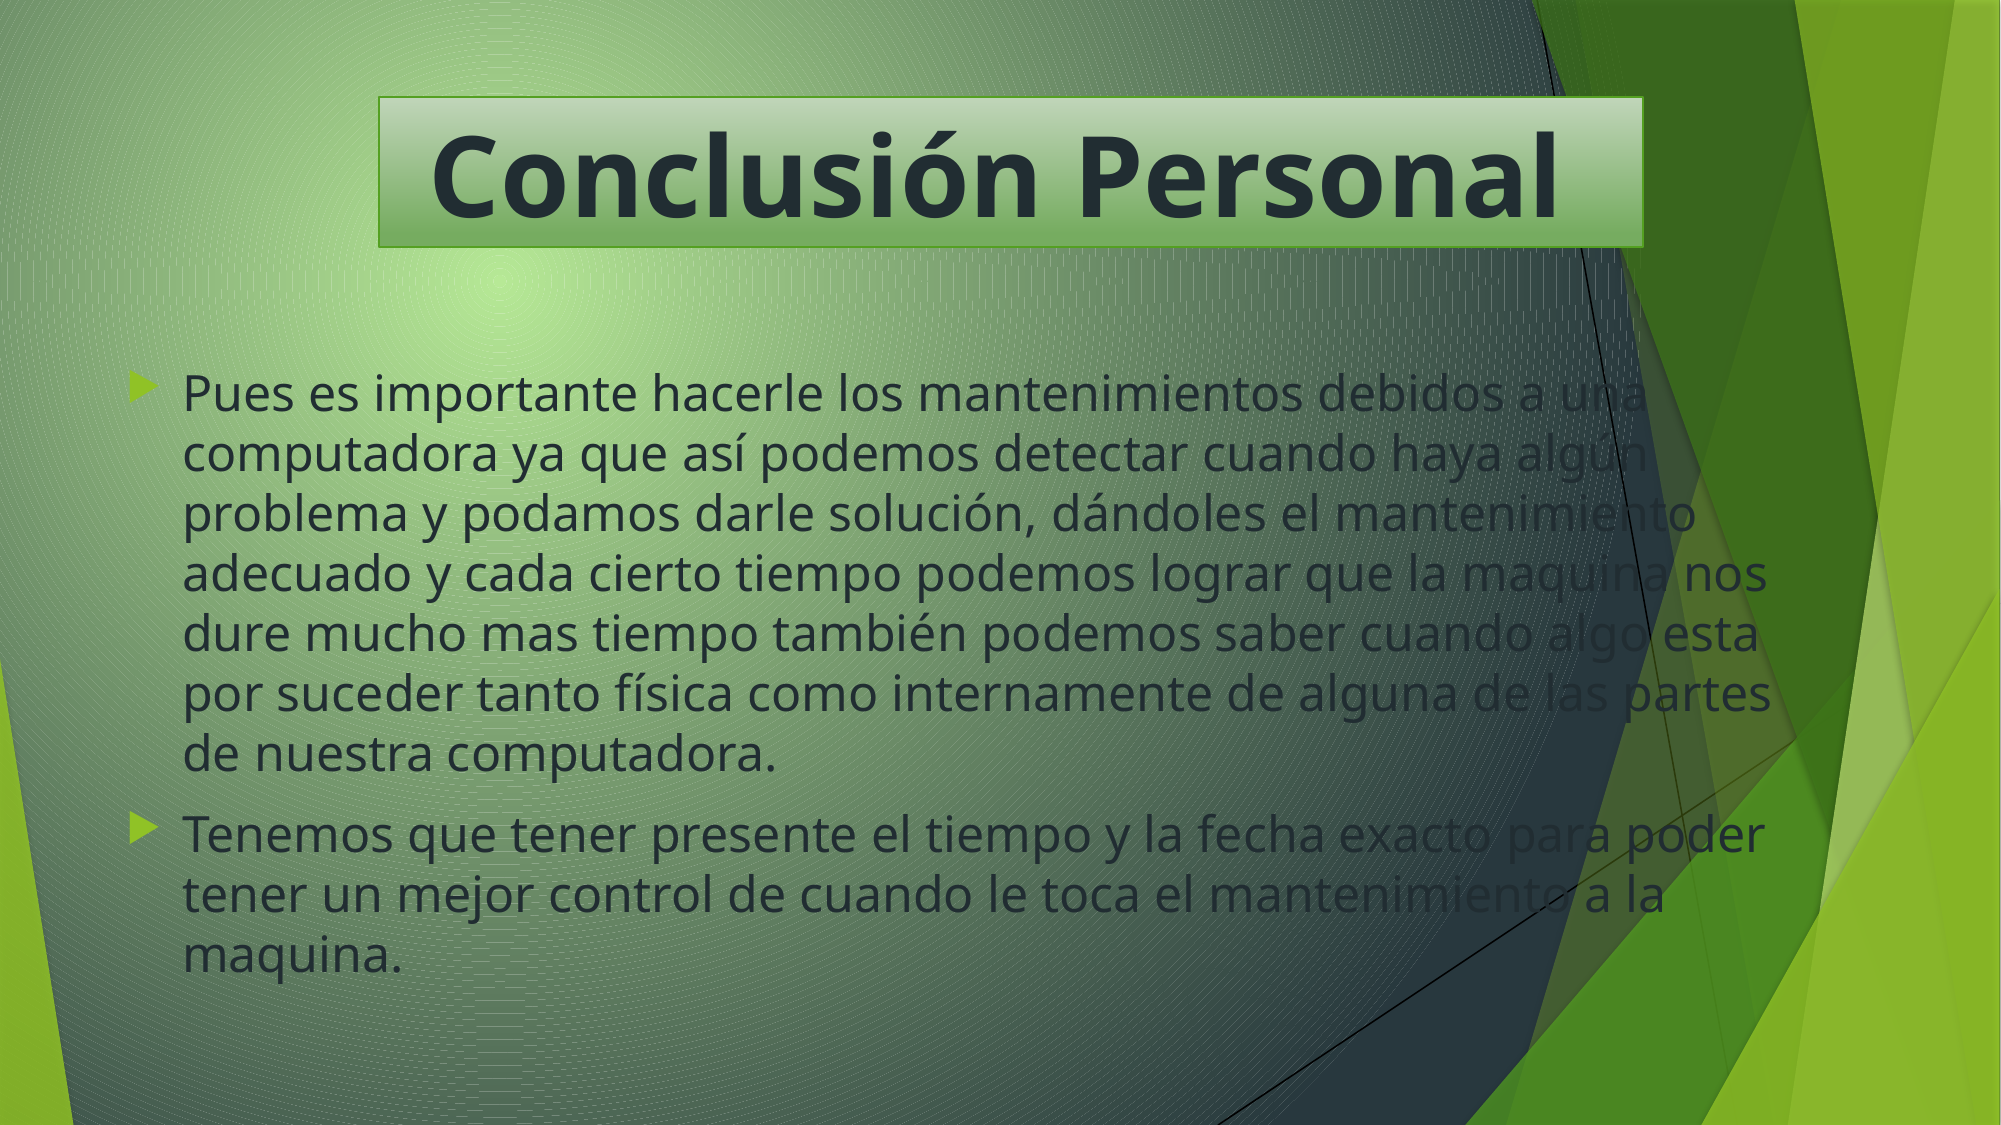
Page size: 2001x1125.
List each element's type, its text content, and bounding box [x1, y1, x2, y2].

text_box Conclusión Personal [378, 96, 1644, 248]
list Pues es importante hacerle los mantenimientos debidos a una computadora ya que así podemos detectar cuando haya algún problema y podamos darle solución, dándoles el mantenimiento adecuado y cada cierto tiempo podemos lograr que la maquina nos dure mucho mas tiempo también podemos saber cuando algo esta por suceder tanto física como internamente de alguna de las partes de nuestra computadora. Tenemos que tener presente el tiempo y la fecha exacto para poder tener un mejor control de cuando le toca el mantenimiento a la maquina. [111, 354, 1829, 1036]
